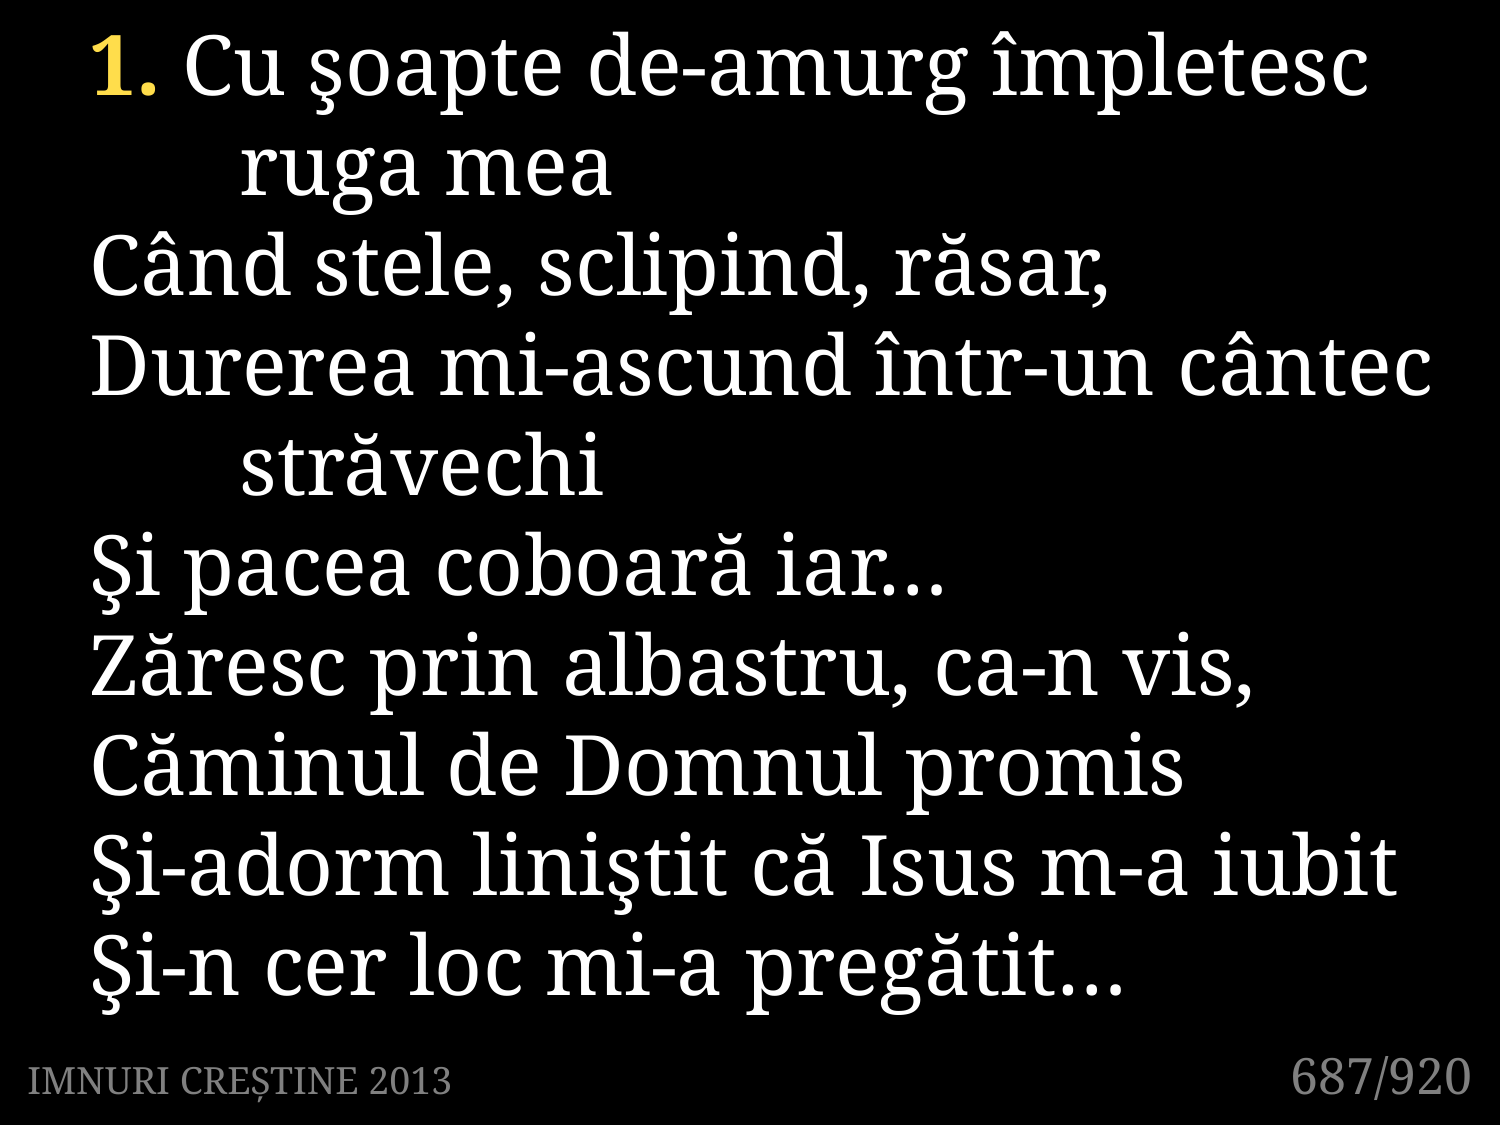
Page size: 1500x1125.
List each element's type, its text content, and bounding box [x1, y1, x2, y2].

text_box IMNURI CREȘTINE 2013 [12, 1049, 637, 1110]
text_box 687/920 [637, 1037, 1488, 1113]
text_box 1. Cu şoapte de-amurg împletesc ruga mea Când stele, sclipind, răsar, Durerea mi-ascund într-un cântec străvechi Şi pacea coboară iar… Zăresc prin albastru, ca-n vis, Căminul de Domnul promis Şi-adorm liniştit că Isus m-a iubit Şi-n cer loc mi-a pregătit… [74, 5, 1500, 1020]
